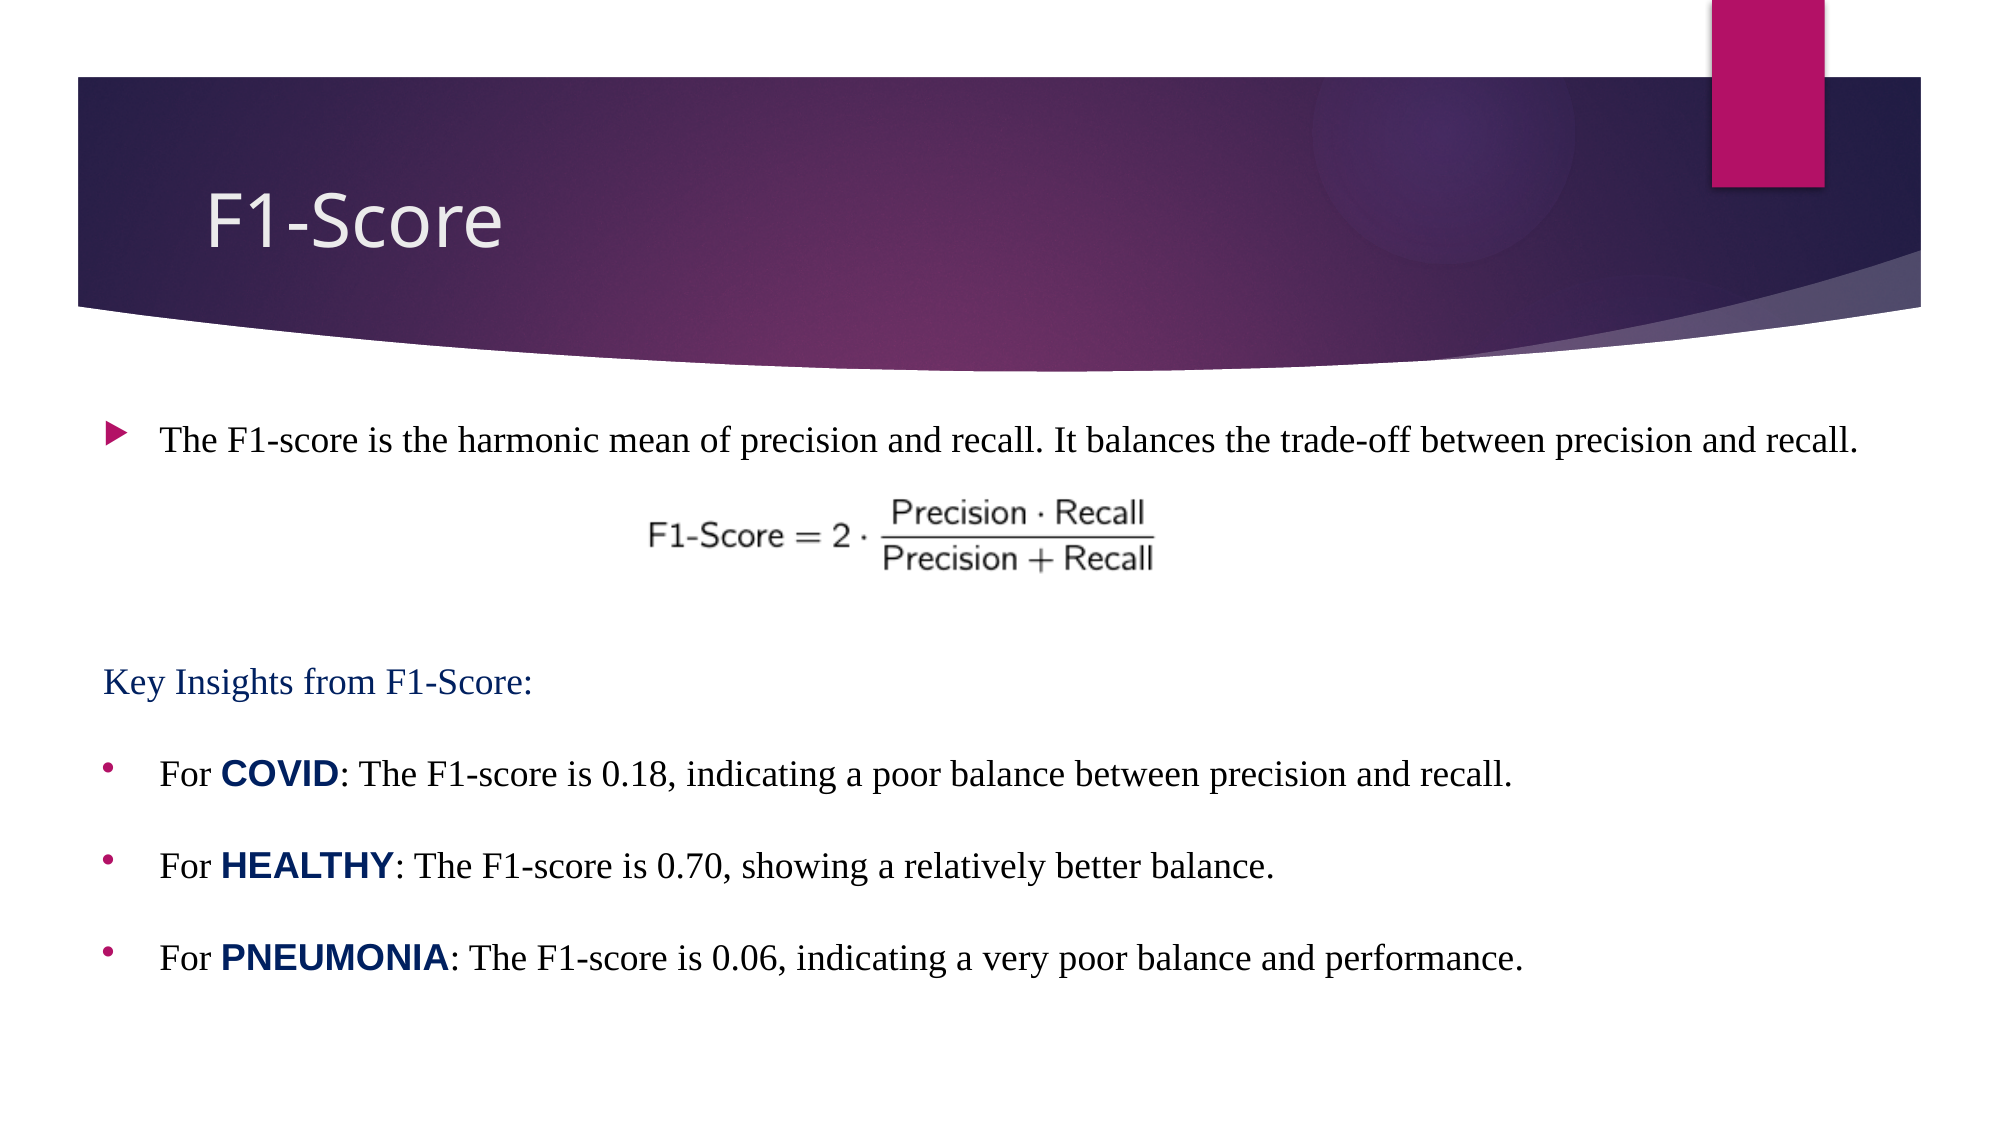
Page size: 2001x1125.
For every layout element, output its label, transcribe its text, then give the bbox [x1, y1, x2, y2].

picture [619, 467, 1194, 610]
title F1-Score [189, 159, 1627, 276]
list The F1-score is the harmonic mean of precision and recall. It balances the trade-off between precision and recall. Key Insights from F1-Score: For COVID: The F1-score is 0.18, indicating a poor balance between precision and recall. For HEALTHY: The F1-score is 0.70, showing a relatively better balance. For PNEUMONIA: The F1-score is 0.06, indicating a very poor balance and performance. [88, 407, 1898, 1012]
